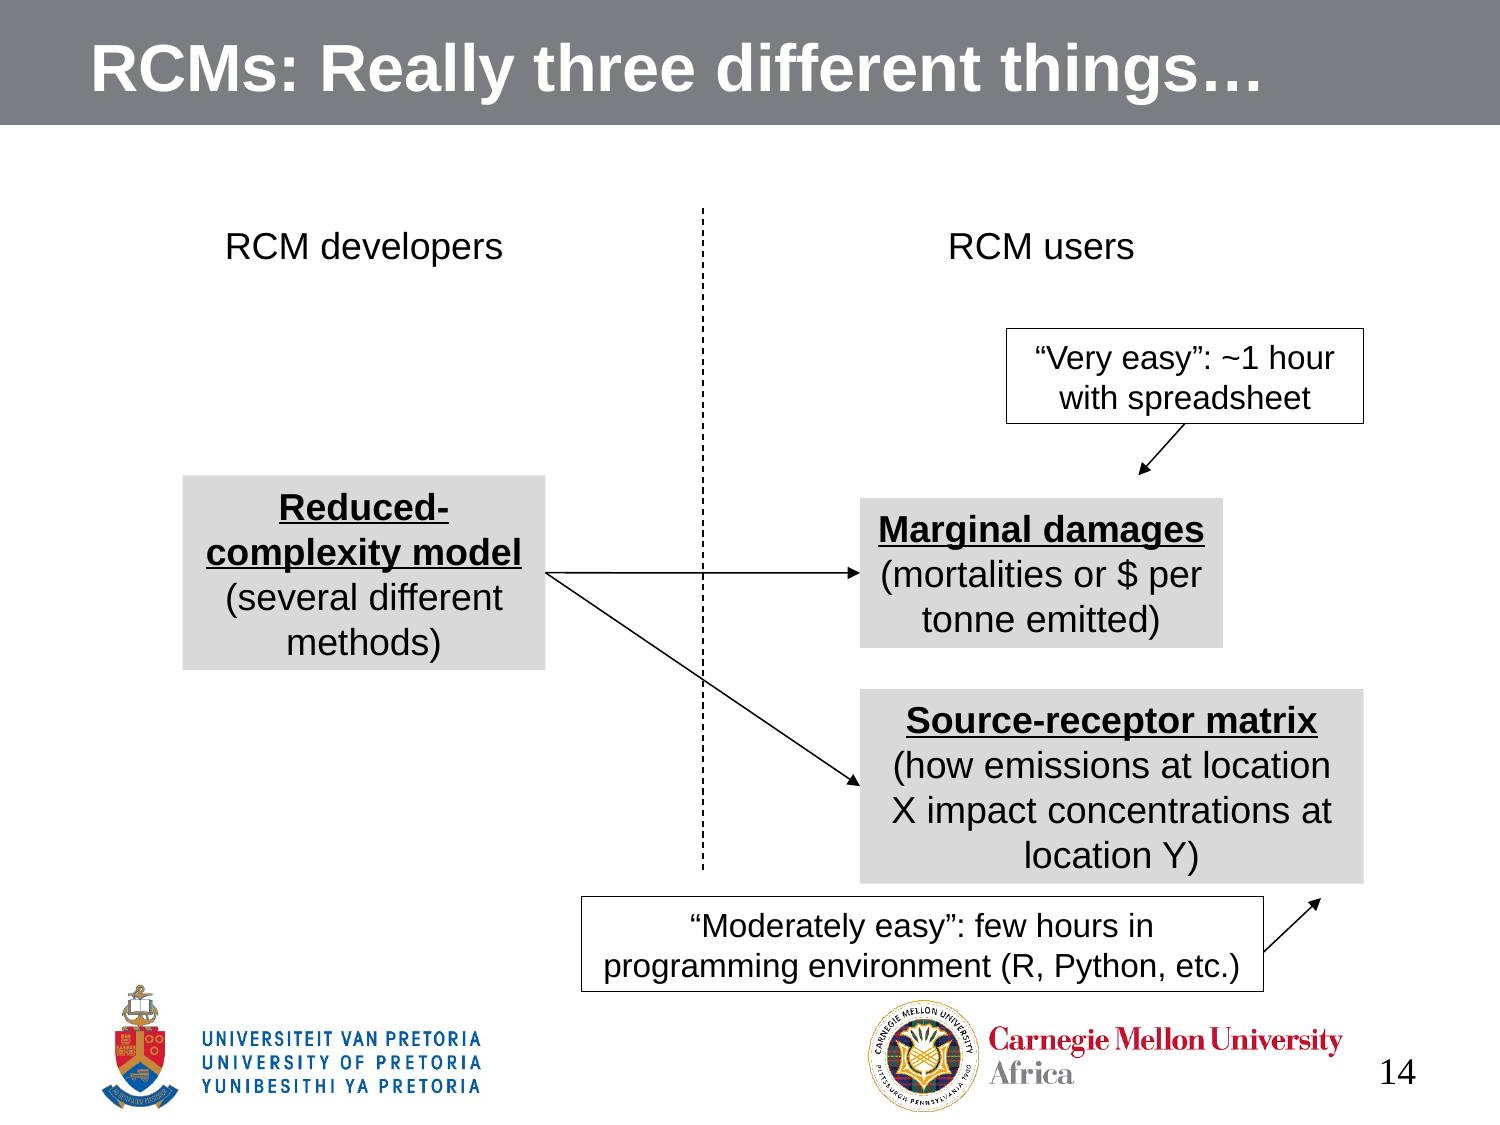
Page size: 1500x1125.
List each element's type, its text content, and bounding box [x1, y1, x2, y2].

text_box Marginal damages (mortalities or $ per tonne emitted) [860, 498, 1223, 648]
text_box Reduced-complexity model (several different methods) [182, 475, 546, 671]
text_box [545, 573, 861, 788]
text_box RCM users [855, 214, 1228, 275]
text_box Source-receptor matrix (how emissions at location X impact concentrations at location Y) [860, 688, 1364, 884]
text_box “Moderately easy”: few hours in programming environment (R, Python, etc.) [581, 896, 1264, 992]
picture [989, 1026, 1343, 1084]
picture [868, 1000, 979, 1112]
text_box RCM developers [177, 214, 551, 275]
picture [92, 980, 495, 1112]
text_box “Very easy”: ~1 hour with spreadsheet [1006, 328, 1364, 424]
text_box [1137, 424, 1186, 476]
title RCMs: Really three different things… [75, 12, 1425, 113]
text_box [1263, 897, 1322, 953]
